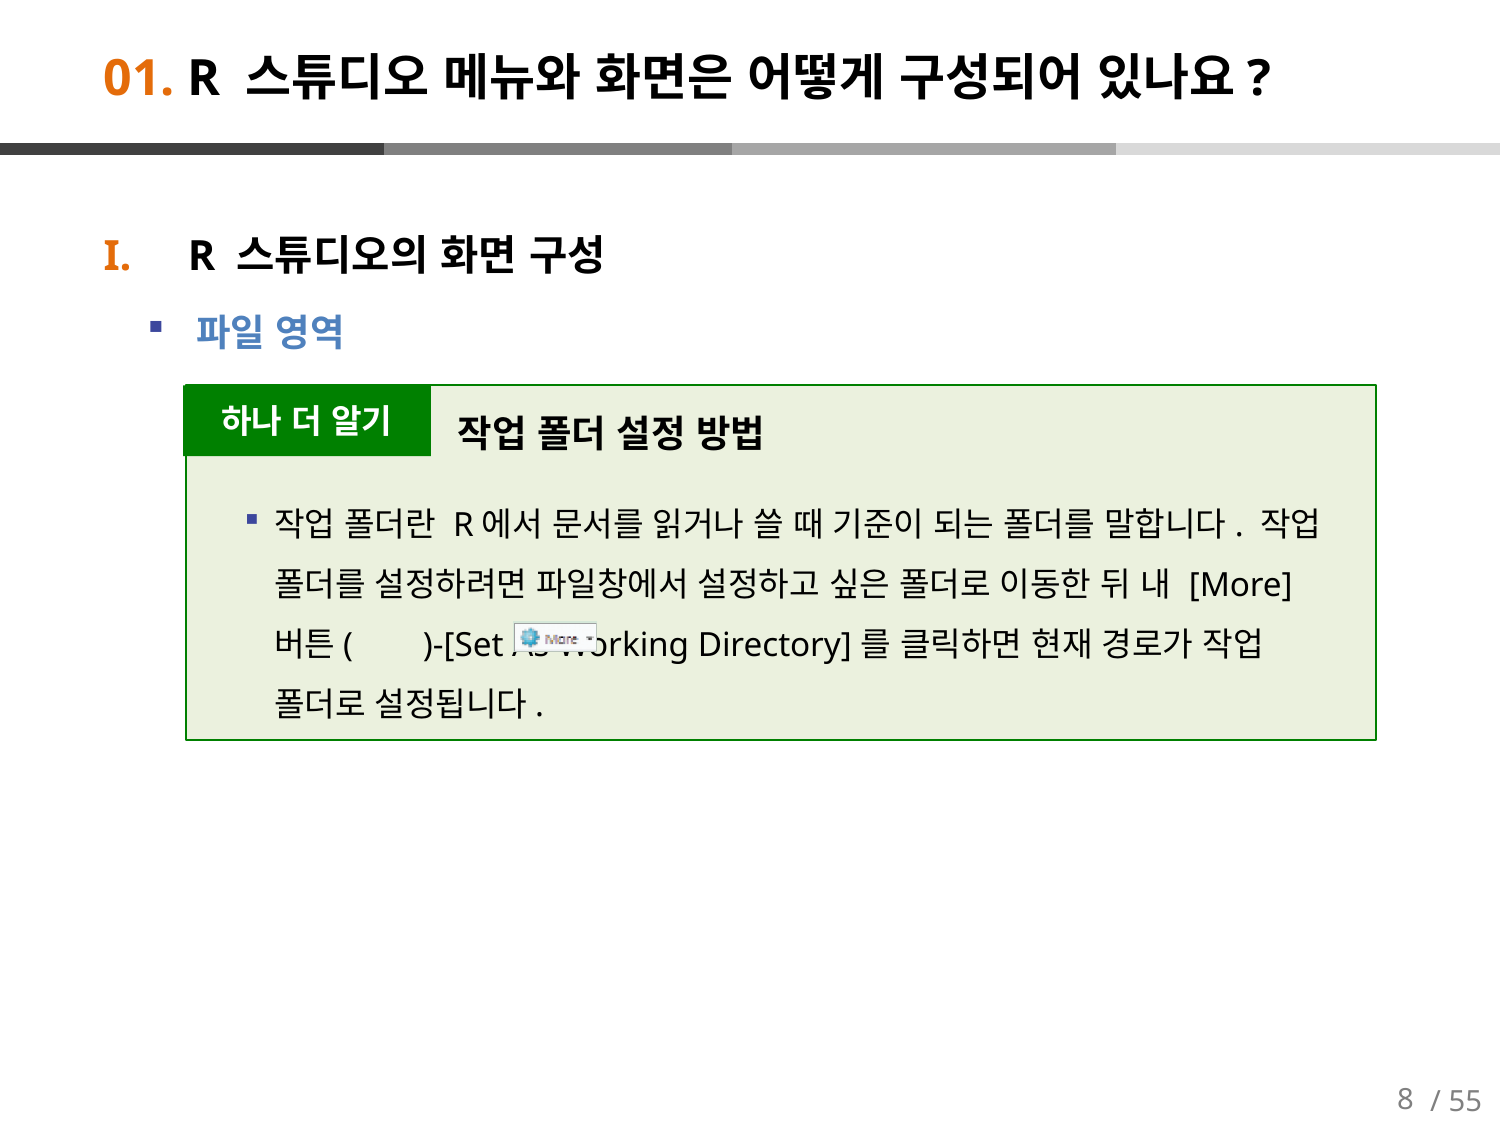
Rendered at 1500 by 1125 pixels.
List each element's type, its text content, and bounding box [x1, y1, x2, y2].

picture [513, 621, 597, 653]
text_box 하나 더 알기 [181, 383, 433, 458]
list R 스튜디오의 화면 구성 파일 영역 [88, 196, 1412, 1095]
text_box 작업 폴더란 R에서 문서를 읽거나 쓸 때 기준이 되는 폴더를 말합니다. 작업 폴더를 설정하려면 파일창에서 설정하고 싶은 폴더로 이동한 뒤 내 [More] 버튼( )-[Set As Working Directory]를 클릭하면 현재 경로가 작업 폴더로 설정됩니다. [185, 475, 1353, 740]
text_box 작업 폴더 설정 방법 [442, 385, 1386, 457]
title 01. R 스튜디오 메뉴와 화면은 어떻게 구성되어 있나요? [88, 30, 1400, 121]
text_box [184, 383, 1378, 742]
